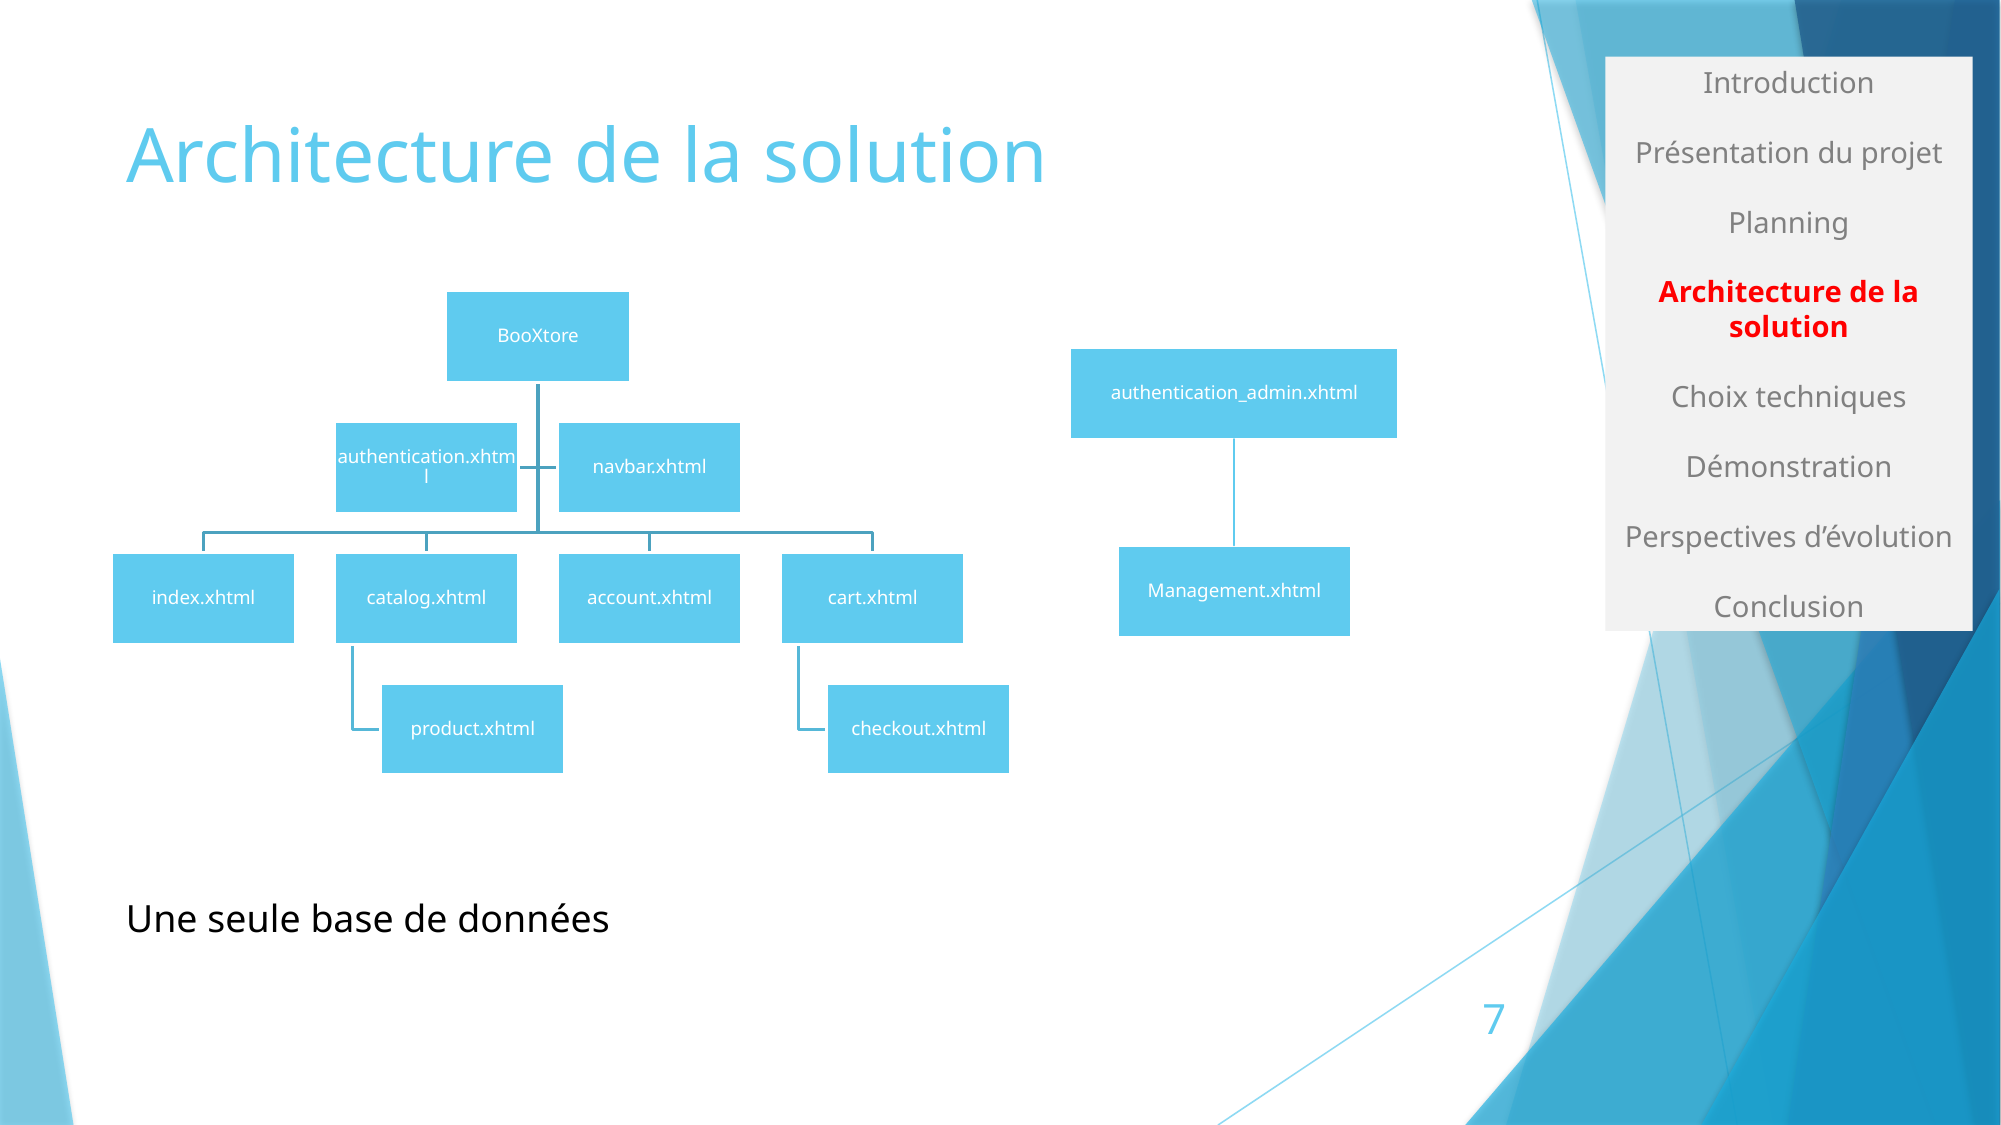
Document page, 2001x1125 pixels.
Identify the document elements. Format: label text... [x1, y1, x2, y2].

text_box Introduction Présentation du projet Planning Architecture de la solution Choix techniques Démonstration Perspectives d’évolution Conclusion [1605, 56, 1973, 631]
text_box Une seule base de données [111, 887, 1257, 948]
title Architecture de la solution [111, 99, 1522, 317]
slide_number 7 [1409, 991, 1522, 1051]
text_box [1069, 346, 1400, 440]
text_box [110, 269, 1012, 796]
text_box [1116, 544, 1352, 638]
